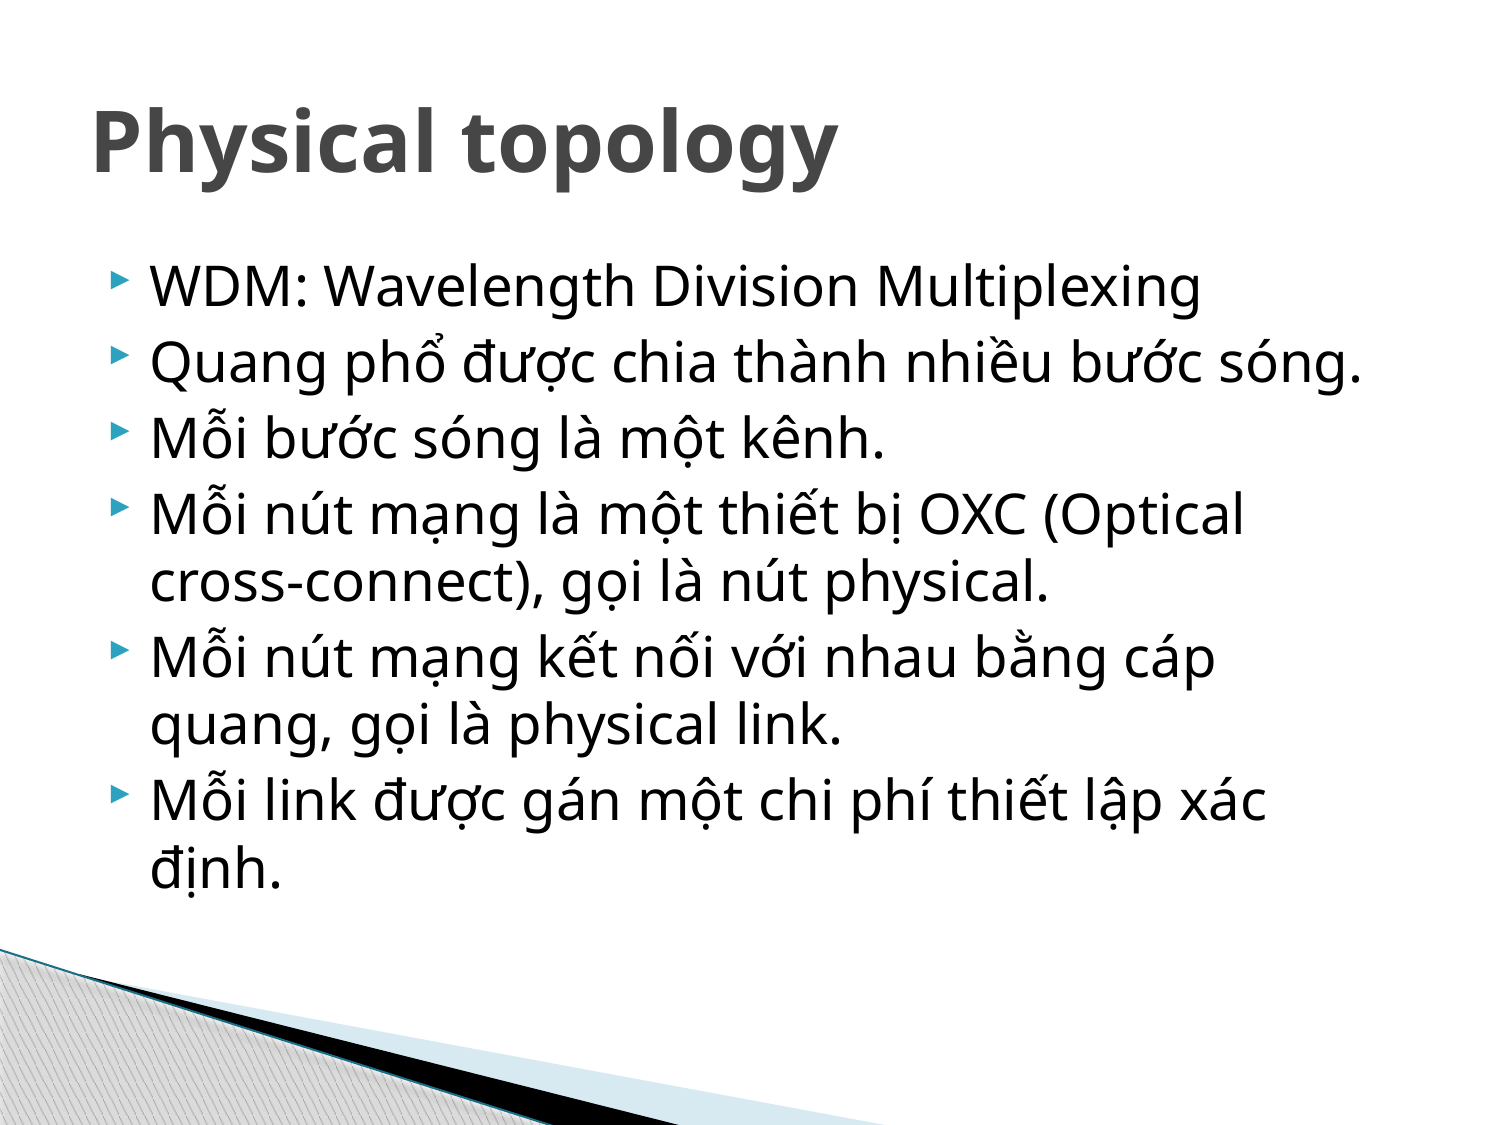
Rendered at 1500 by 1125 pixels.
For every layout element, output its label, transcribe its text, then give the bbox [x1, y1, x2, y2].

title Physical topology [75, 45, 1425, 233]
list WDM: Wavelength Division Multiplexing Quang phổ được chia thành nhiều bước sóng. Mỗi bước sóng là một kênh. Mỗi nút mạng là một thiết bị OXC (Optical cross-connect), gọi là nút physical. Mỗi nút mạng kết nối với nhau bằng cáp quang, gọi là physical link. Mỗi link được gán một chi phí thiết lập xác định. [75, 243, 1425, 986]
